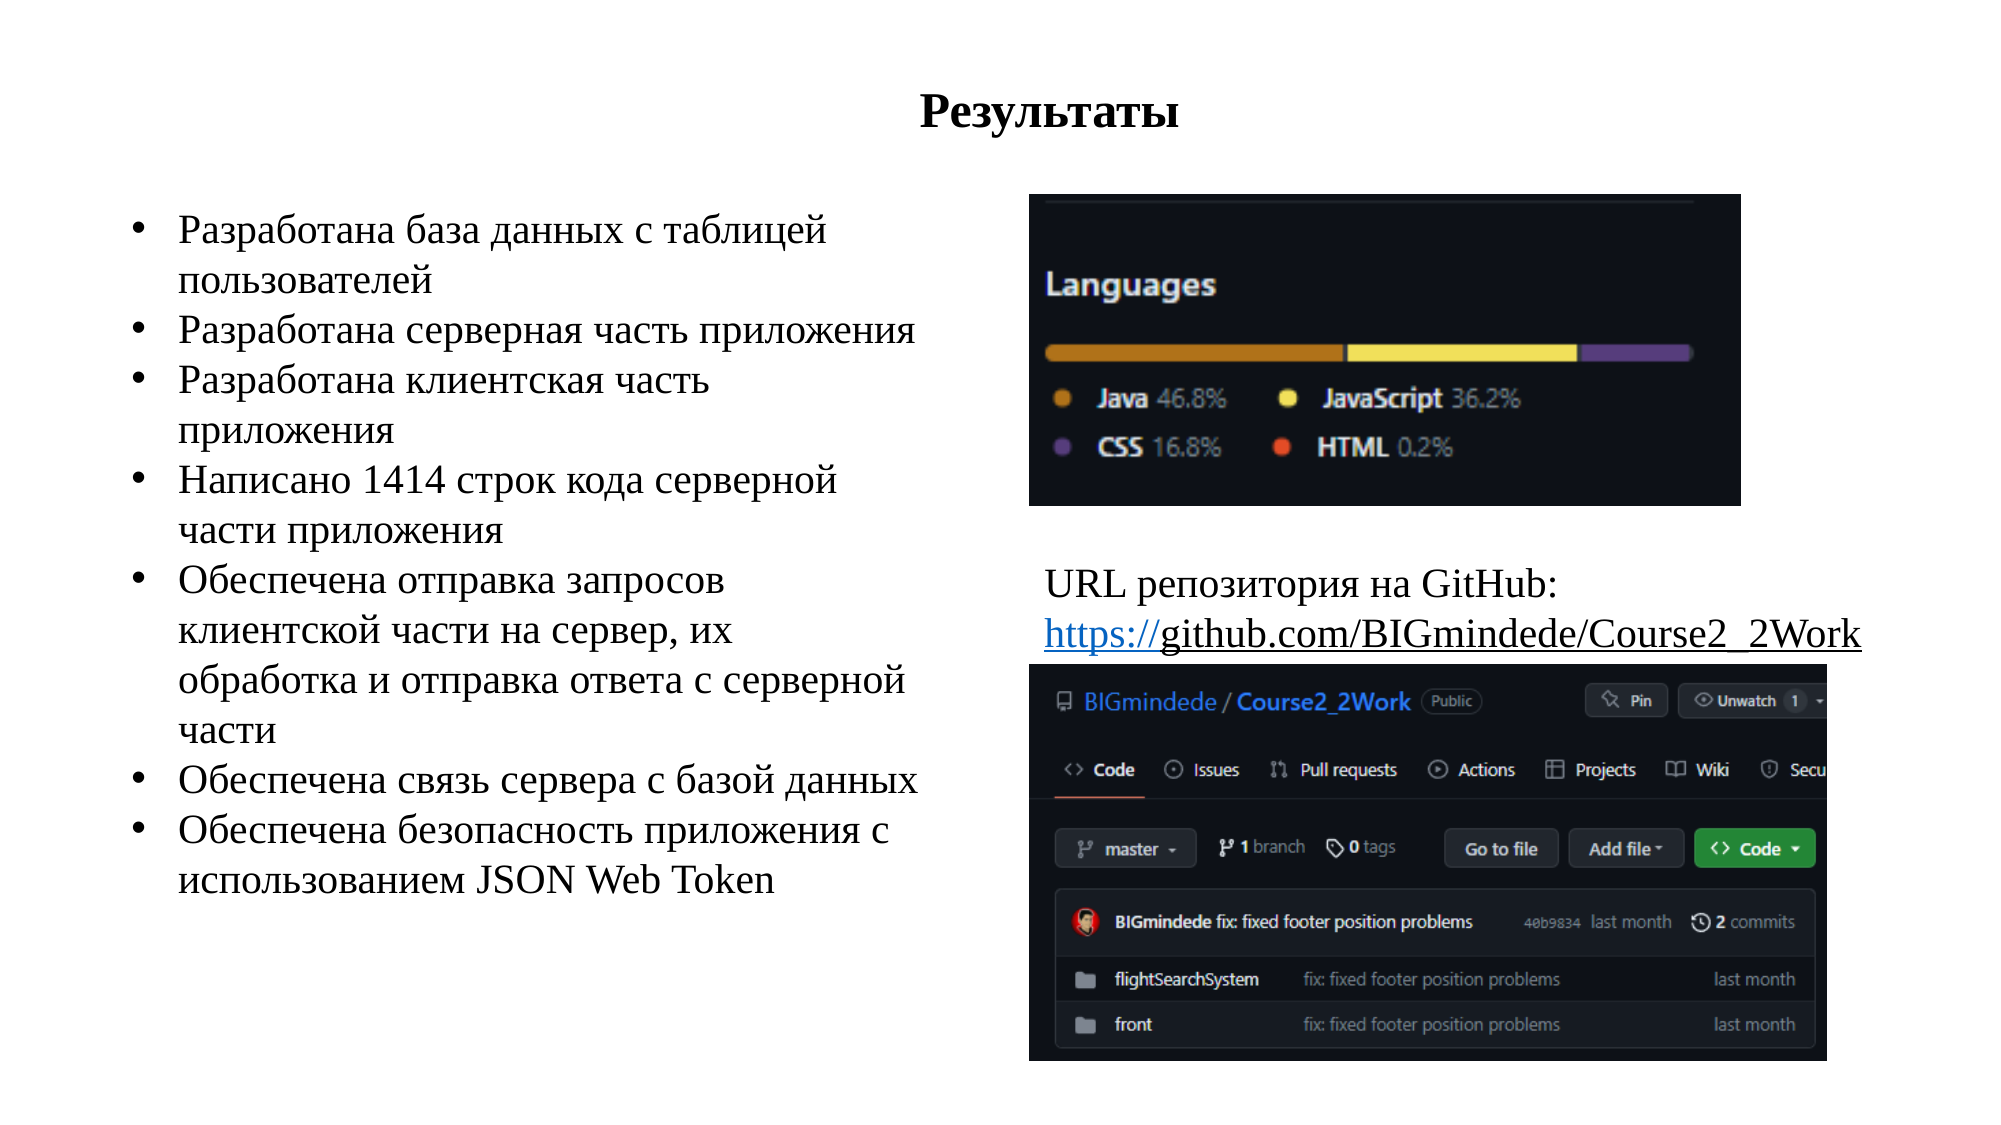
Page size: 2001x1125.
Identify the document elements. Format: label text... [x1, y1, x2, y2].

text_box Результаты [904, 69, 1195, 145]
text_box URL репозитория на GitHub: https://github.com/BIGmindede/Course2_2Work [1029, 548, 1927, 664]
picture [1029, 194, 1741, 507]
picture [1029, 664, 1827, 1061]
text_box Разработана база данных с таблицей пользователей Разработана серверная часть приложения Разработана клиентская часть приложения Написано 1414 строк кода серверной части приложения Обеспечена отправка запросов клиентской части на сервер, их обработка и отправка ответа с серверной части Обеспечена связь сервера с базой данных Обеспечена безопасность приложения с использованием JSON Web Token [116, 194, 937, 910]
